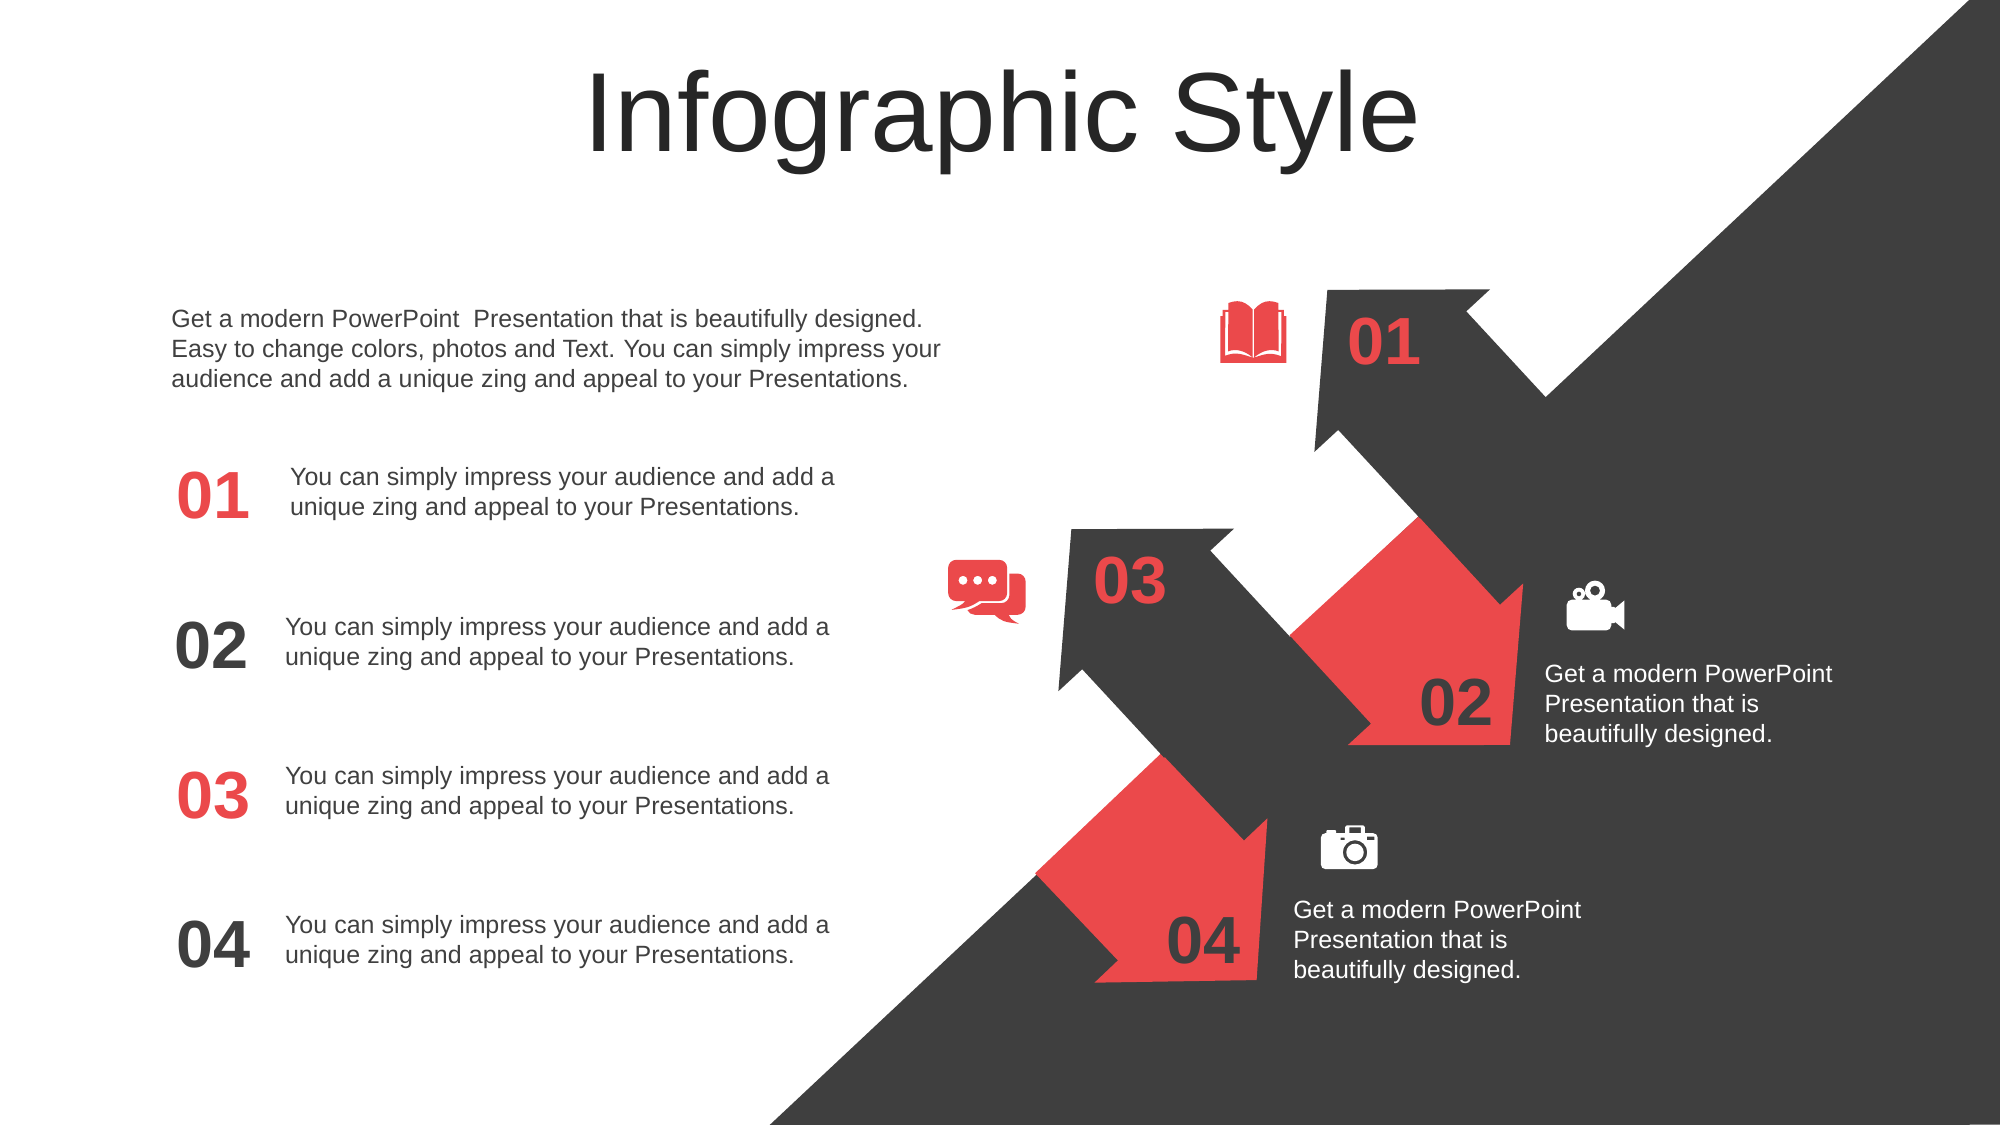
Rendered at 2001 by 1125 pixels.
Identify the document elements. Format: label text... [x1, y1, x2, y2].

text_box Get a modern PowerPoint Presentation that is beautifully designed. [1278, 886, 1643, 991]
text_box [1033, 754, 1269, 984]
text_box [947, 558, 1027, 625]
list Infographic Style [53, 55, 1907, 175]
text_box You can simply impress your audience and add a unique zing and appeal to your Presentations. [270, 602, 879, 678]
text_box You can simply impress your audience and add a unique zing and appeal to your Presentations. [270, 901, 879, 977]
text_box [1319, 824, 1379, 871]
text_box Get a modern PowerPoint Presentation that is beautifully designed. Easy to change colors, photos and Text. You can simply impress your audience and add a unique zing and appeal to your Presentations. [156, 294, 1000, 400]
text_box 02 [156, 594, 266, 690]
text_box 04 [156, 893, 271, 989]
text_box [1219, 300, 1288, 364]
text_box Get a modern PowerPoint Presentation that is beautifully designed. [1529, 650, 1894, 755]
text_box 04 [1120, 897, 1255, 978]
text_box 01 [1333, 297, 1468, 379]
text_box [1289, 517, 1525, 747]
text_box 03 [156, 744, 271, 840]
text_box You can simply impress your audience and add a unique zing and appeal to your Presentations. [275, 453, 884, 528]
text_box [1565, 579, 1626, 632]
text_box 02 [1372, 658, 1508, 739]
text_box [768, 0, 2000, 1125]
text_box 03 [1078, 536, 1214, 617]
text_box [1057, 527, 1294, 760]
text_box [1313, 288, 1550, 520]
text_box You can simply impress your audience and add a unique zing and appeal to your Presentations. [271, 752, 879, 827]
text_box 01 [156, 444, 271, 540]
